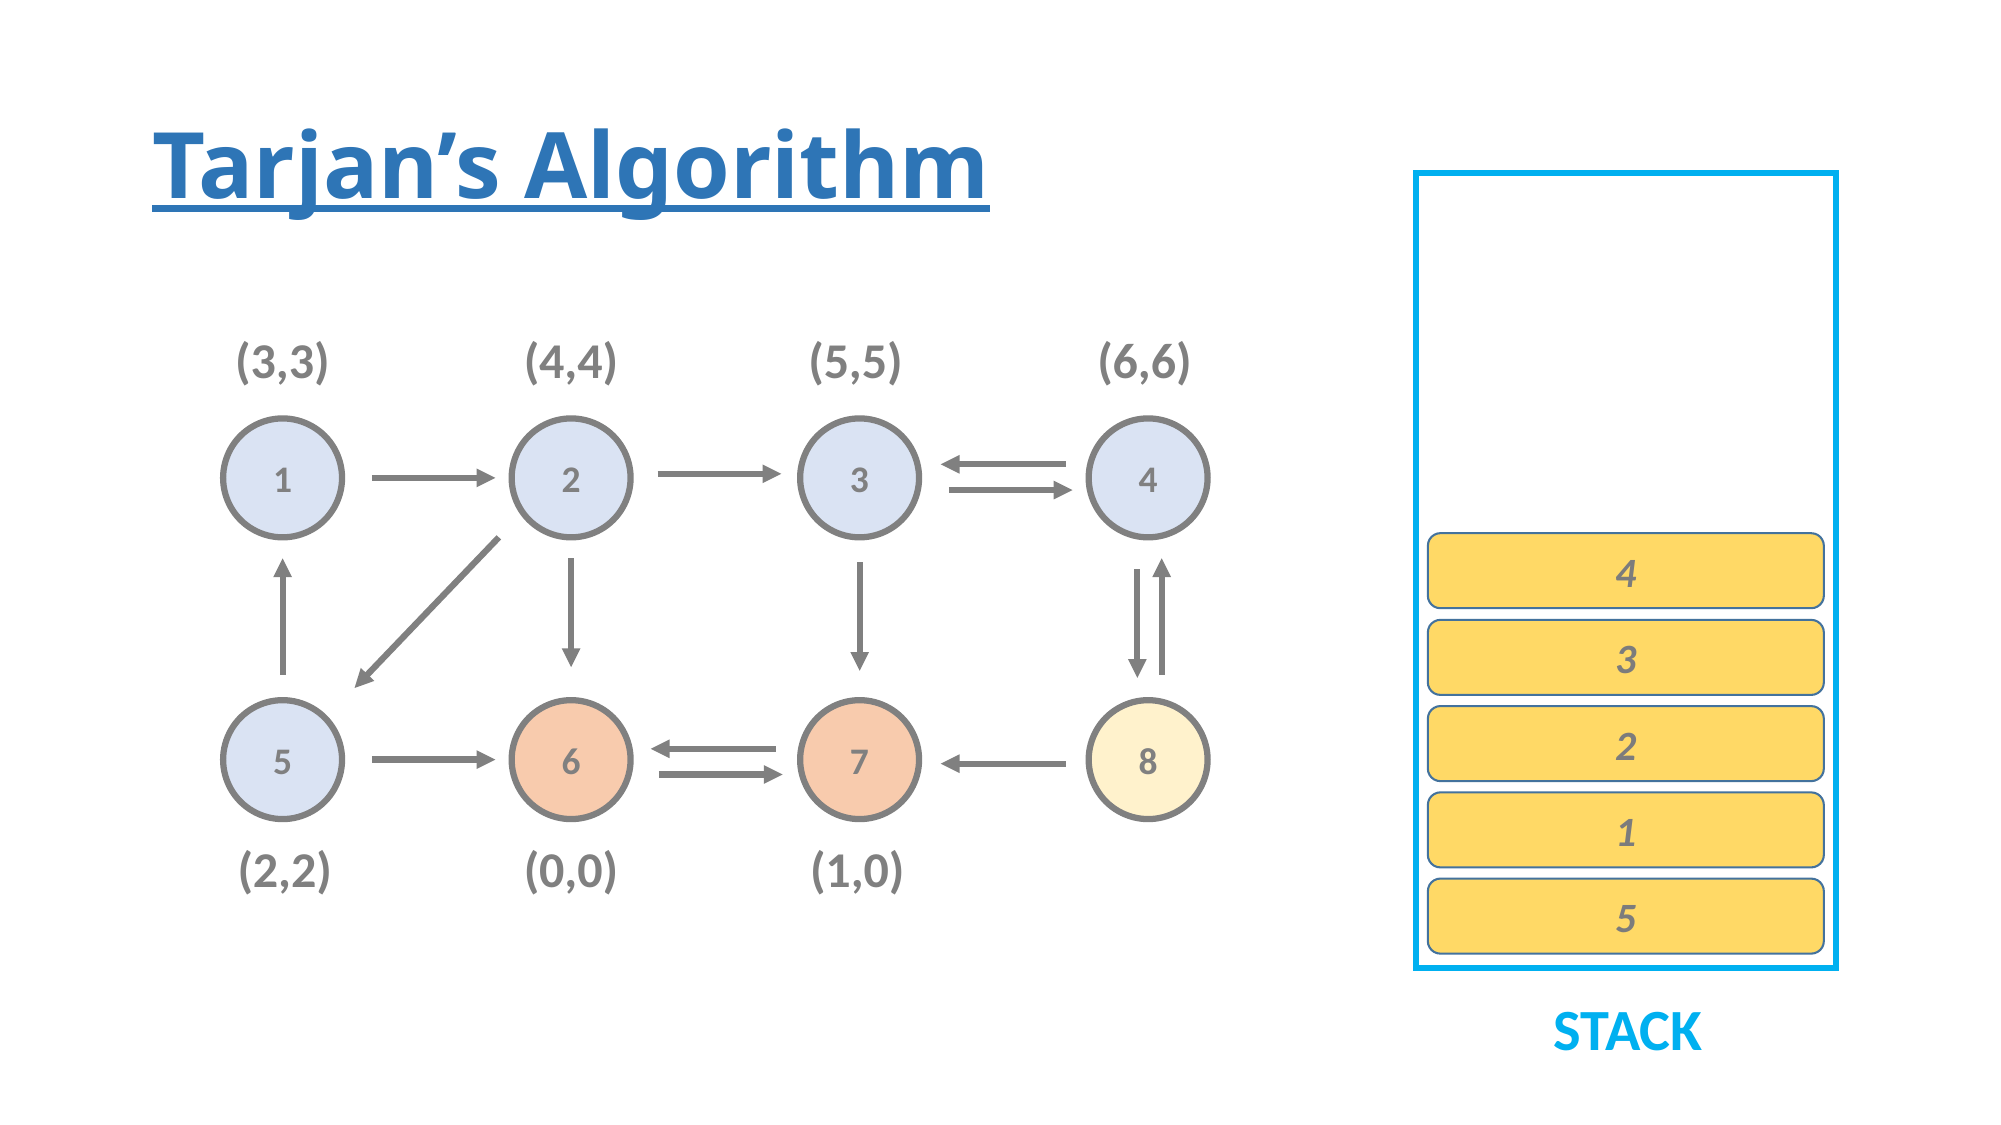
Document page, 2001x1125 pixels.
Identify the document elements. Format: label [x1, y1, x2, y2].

text_box [1459, 984, 1796, 1070]
text_box [799, 417, 921, 539]
text_box [222, 699, 344, 821]
text_box [1082, 320, 1207, 396]
text_box [508, 829, 634, 905]
text_box [222, 417, 344, 539]
title [137, 59, 1863, 278]
text_box [795, 829, 920, 905]
text_box [222, 829, 348, 905]
text_box [220, 320, 345, 396]
text_box [510, 699, 632, 821]
text_box [799, 699, 921, 821]
text_box [510, 417, 632, 539]
text_box [1087, 417, 1209, 539]
text_box [1415, 172, 1837, 969]
text_box [793, 320, 918, 396]
text_box [354, 537, 499, 689]
text_box [1087, 699, 1209, 821]
text_box [508, 320, 634, 396]
